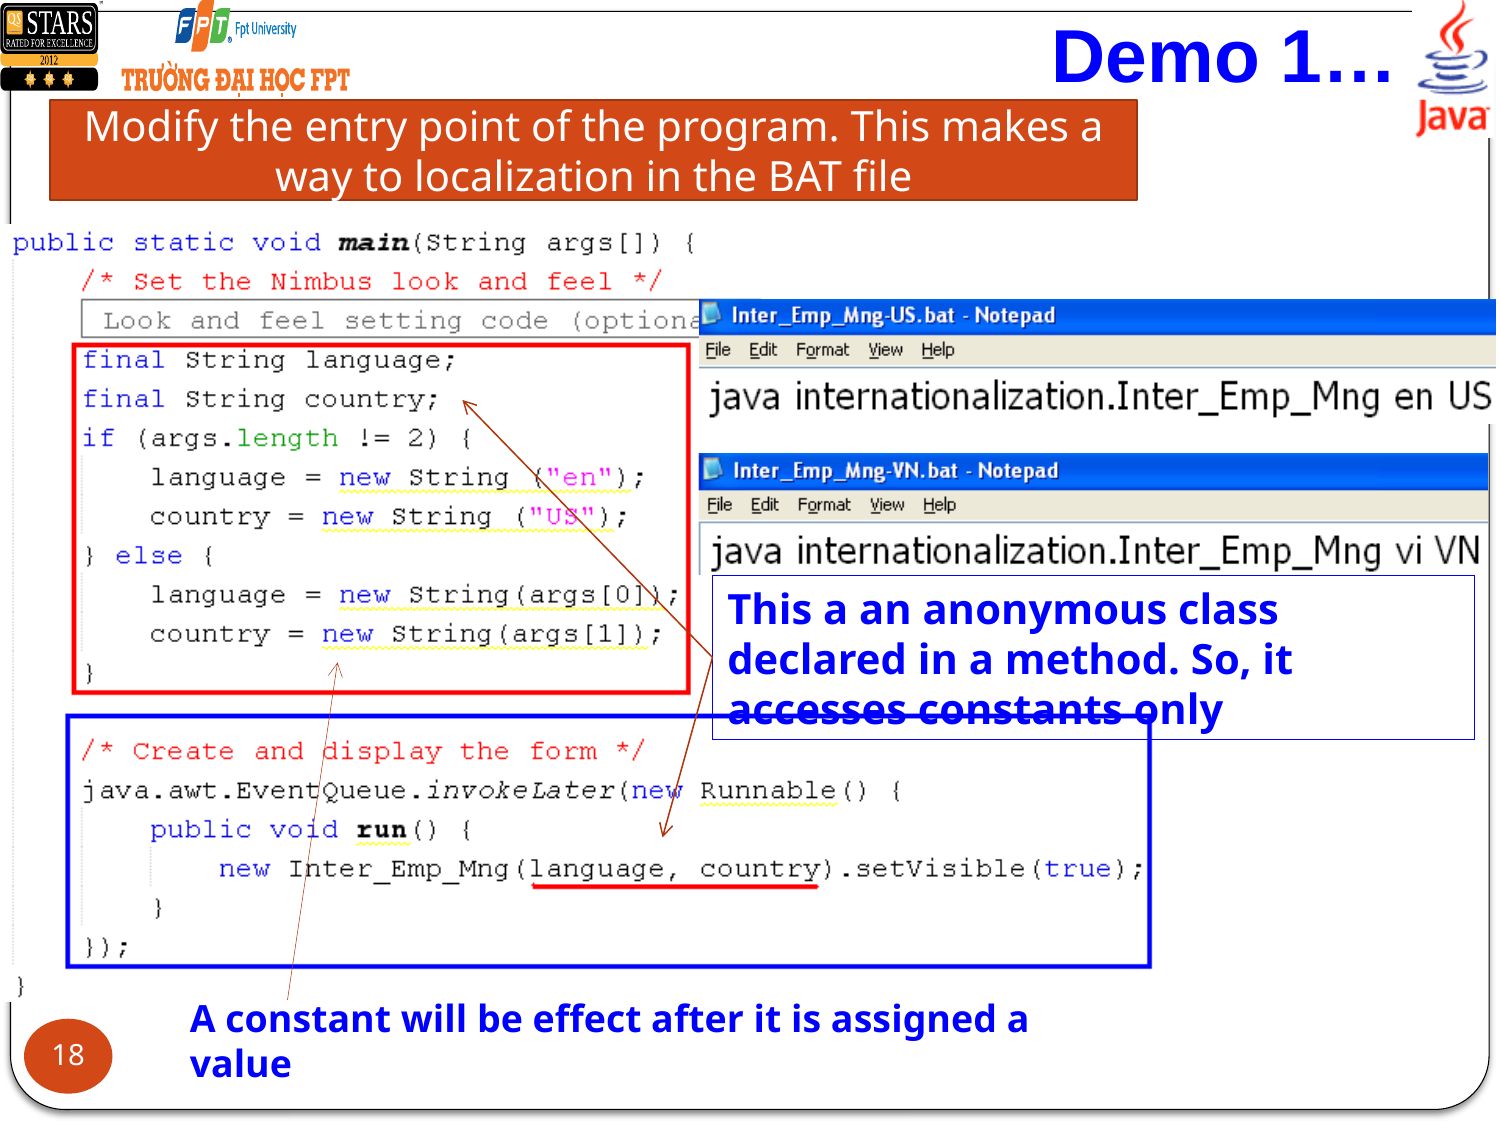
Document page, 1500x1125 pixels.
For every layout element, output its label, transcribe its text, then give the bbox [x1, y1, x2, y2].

picture [0, 224, 1496, 1002]
slide_number 18 [23, 1018, 113, 1094]
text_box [143, 806, 482, 857]
text_box Modify the entry point of the program. This makes a way to localization in the BAT file [49, 99, 1138, 201]
picture [1412, 0, 1494, 138]
text_box A constant will be effect after it is assigned a value [174, 1011, 1125, 1093]
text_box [462, 399, 713, 634]
text_box This a an anonymous class declared in a method. So, it accesses constants only [1165, 585, 1475, 740]
title Demo 1… [150, 0, 1413, 113]
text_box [662, 632, 713, 838]
